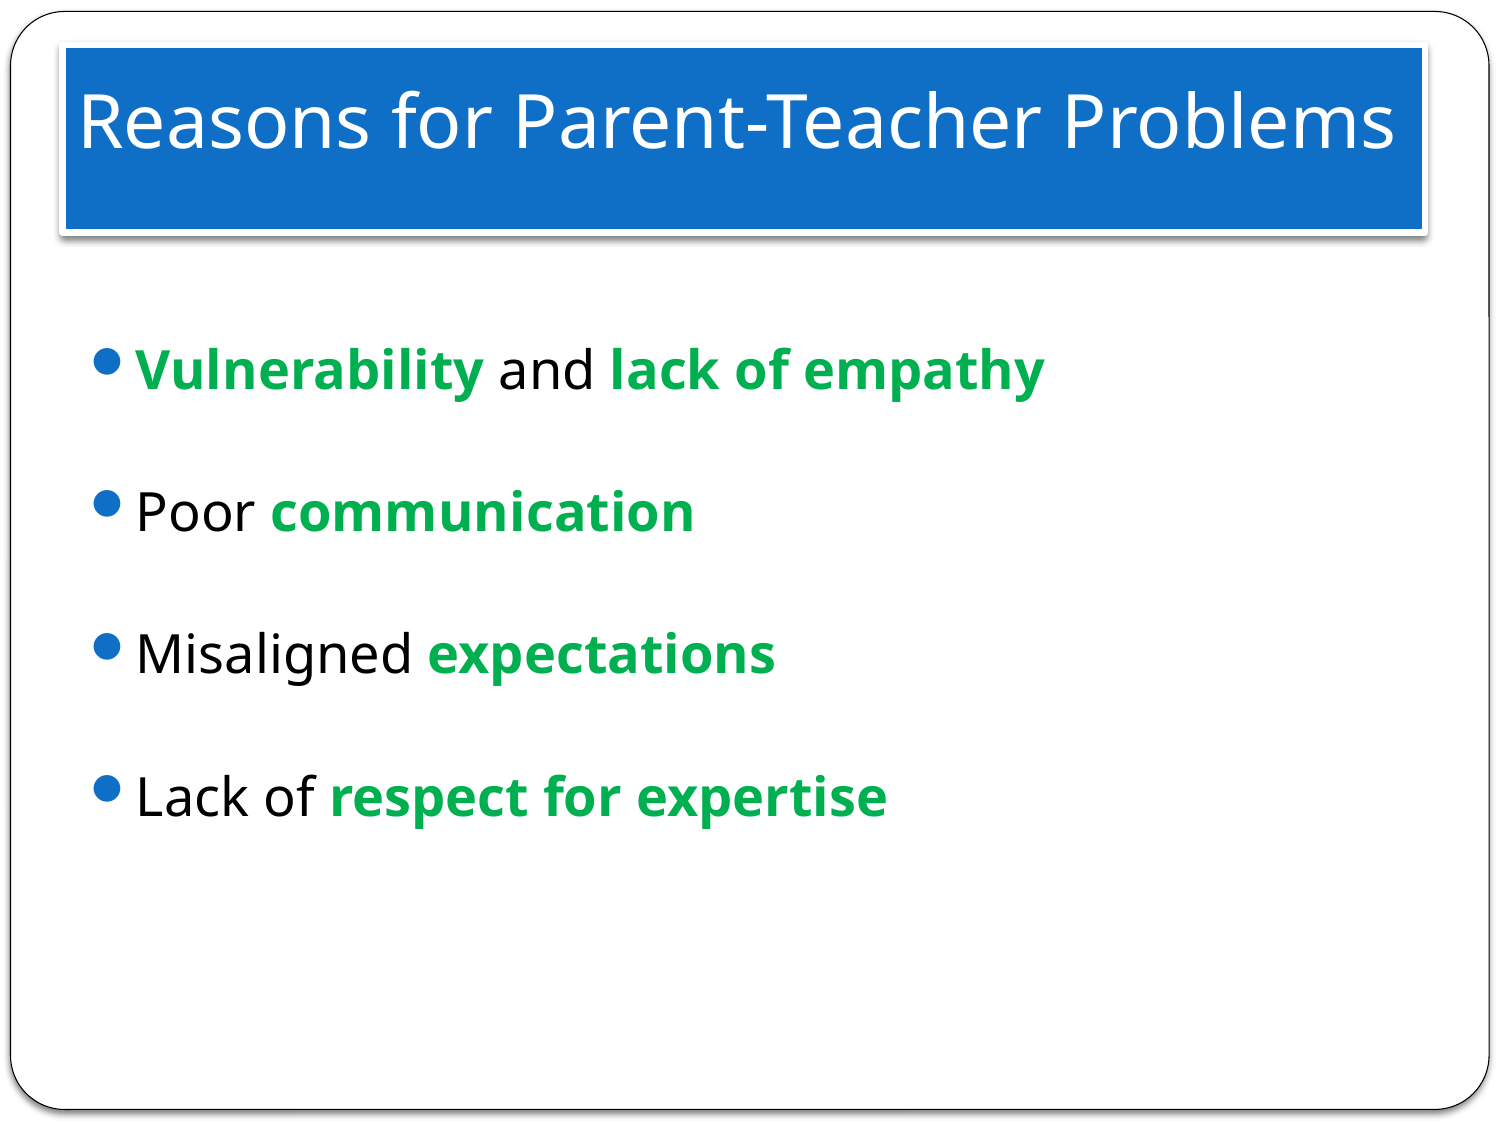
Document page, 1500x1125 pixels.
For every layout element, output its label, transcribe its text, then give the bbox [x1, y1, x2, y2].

list Vulnerability and lack of empathy Poor communication Misaligned expectations Lack of respect for expertise [75, 262, 1425, 1075]
title Reasons for Parent-Teacher Problems [59, 42, 1428, 236]
